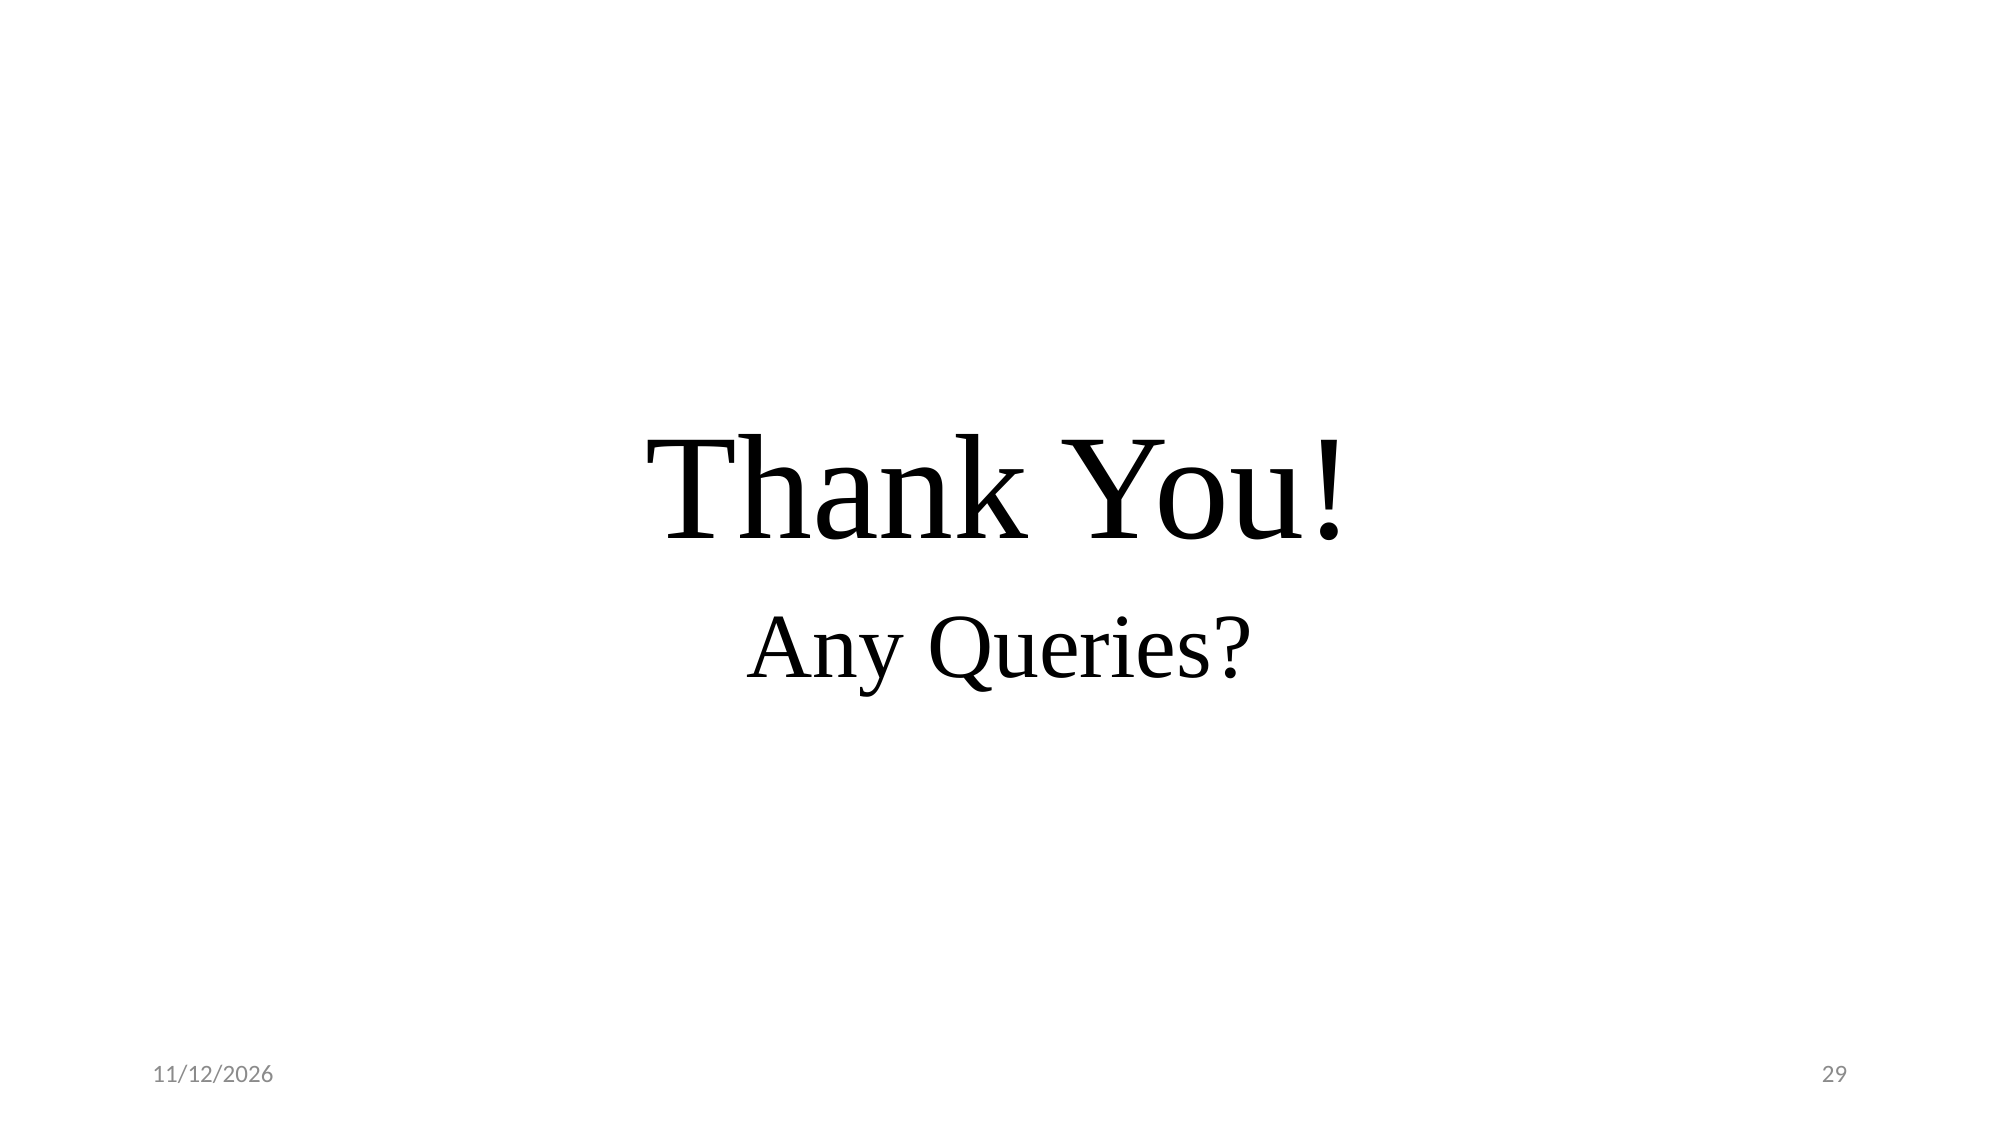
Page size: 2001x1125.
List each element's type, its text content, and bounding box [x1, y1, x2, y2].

slide_number 29 [1412, 1042, 1863, 1103]
subtitle Any Queries? [249, 590, 1750, 863]
title Thank You! [249, 184, 1750, 576]
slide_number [137, 1042, 588, 1103]
